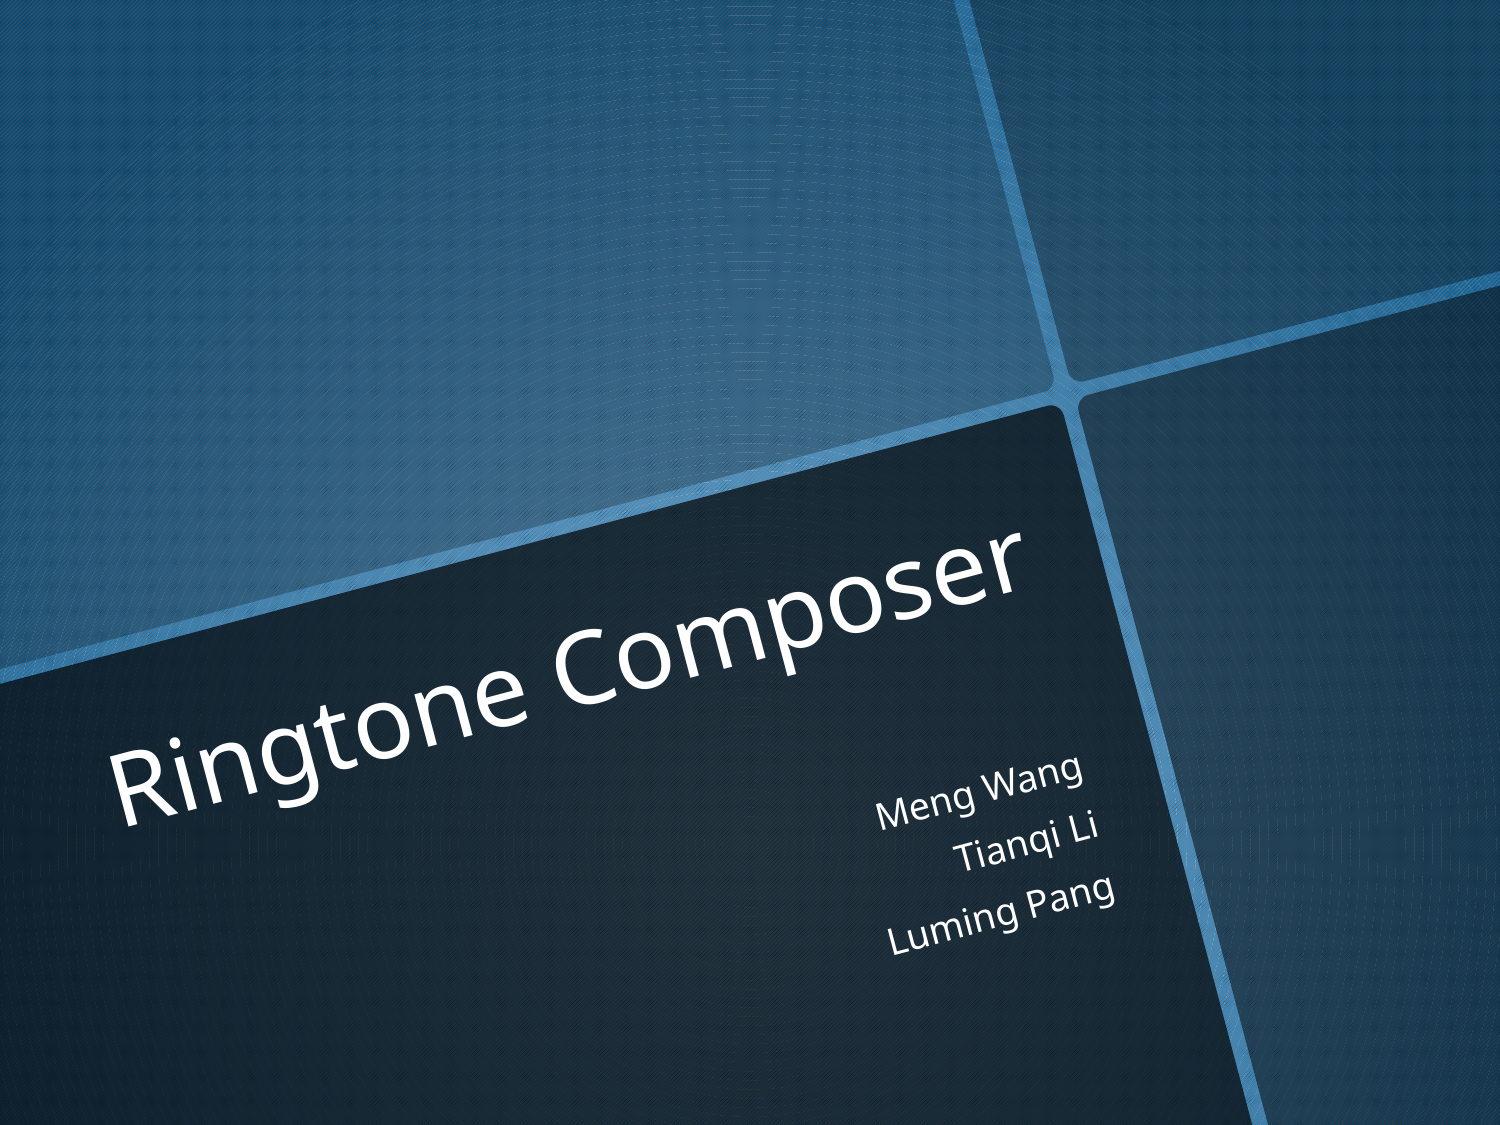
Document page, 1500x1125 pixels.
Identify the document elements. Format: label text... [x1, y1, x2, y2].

title Ringtone Composer [72, 473, 1089, 982]
subtitle Meng Wang Tianqi Li Luming Pang [350, 728, 1136, 1106]
